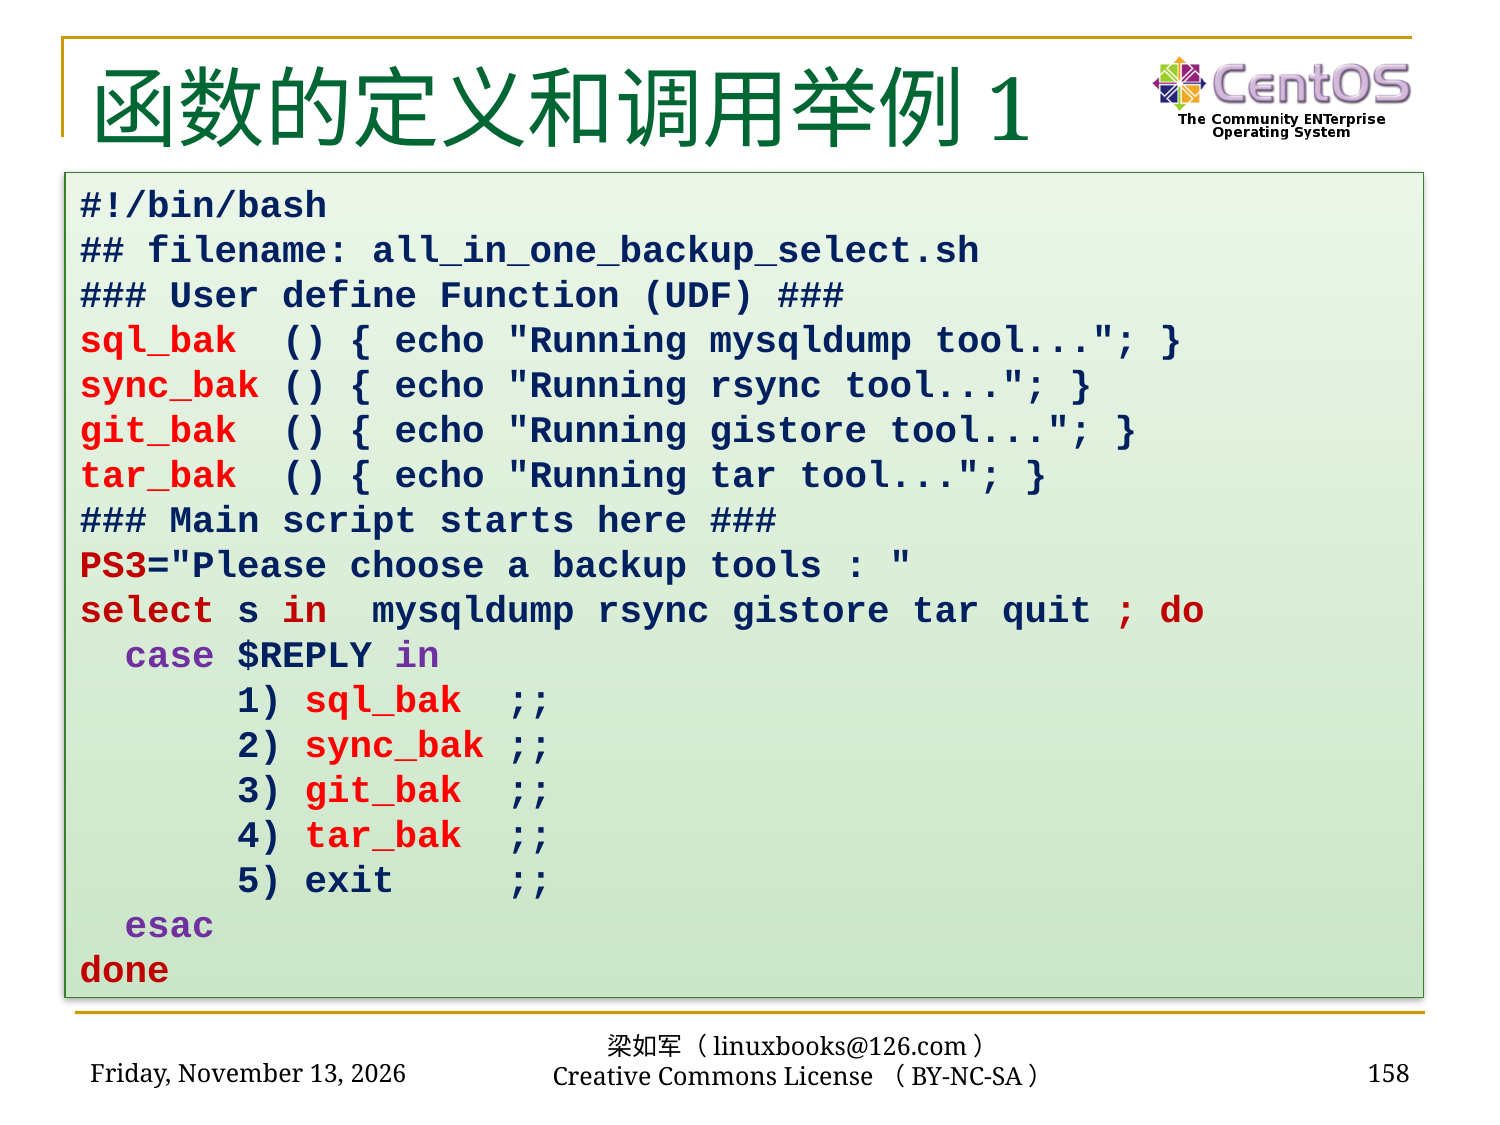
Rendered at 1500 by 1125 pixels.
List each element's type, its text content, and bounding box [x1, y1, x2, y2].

title 函数的定义和调用举例1 [74, 45, 1426, 174]
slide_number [74, 1023, 426, 1100]
text_box #!/bin/bash ## filename: all_in_one_backup_select.sh ### User define Function (UDF) ### sql_bak () { echo "Running mysqldump tool..."; } sync_bak () { echo "Running rsync tool..."; } git_bak () { echo "Running gistore tool..."; } tar_bak () { echo "Running tar tool..."; } ### Main script starts here ### PS3="Please choose a backup tools : " select s in mysqldump rsync gistore tar quit ; do case $REPLY in 1) sql_bak ;; 2) sync_bak ;; 3) git_bak ;; 4) tar_bak ;; 5) exit ;; esac done [64, 172, 1424, 998]
footer 梁如军（linuxbooks@126.com） Creative Commons License（BY-NC-SA） [359, 1022, 1247, 1099]
slide_number 158 [1074, 1023, 1426, 1100]
